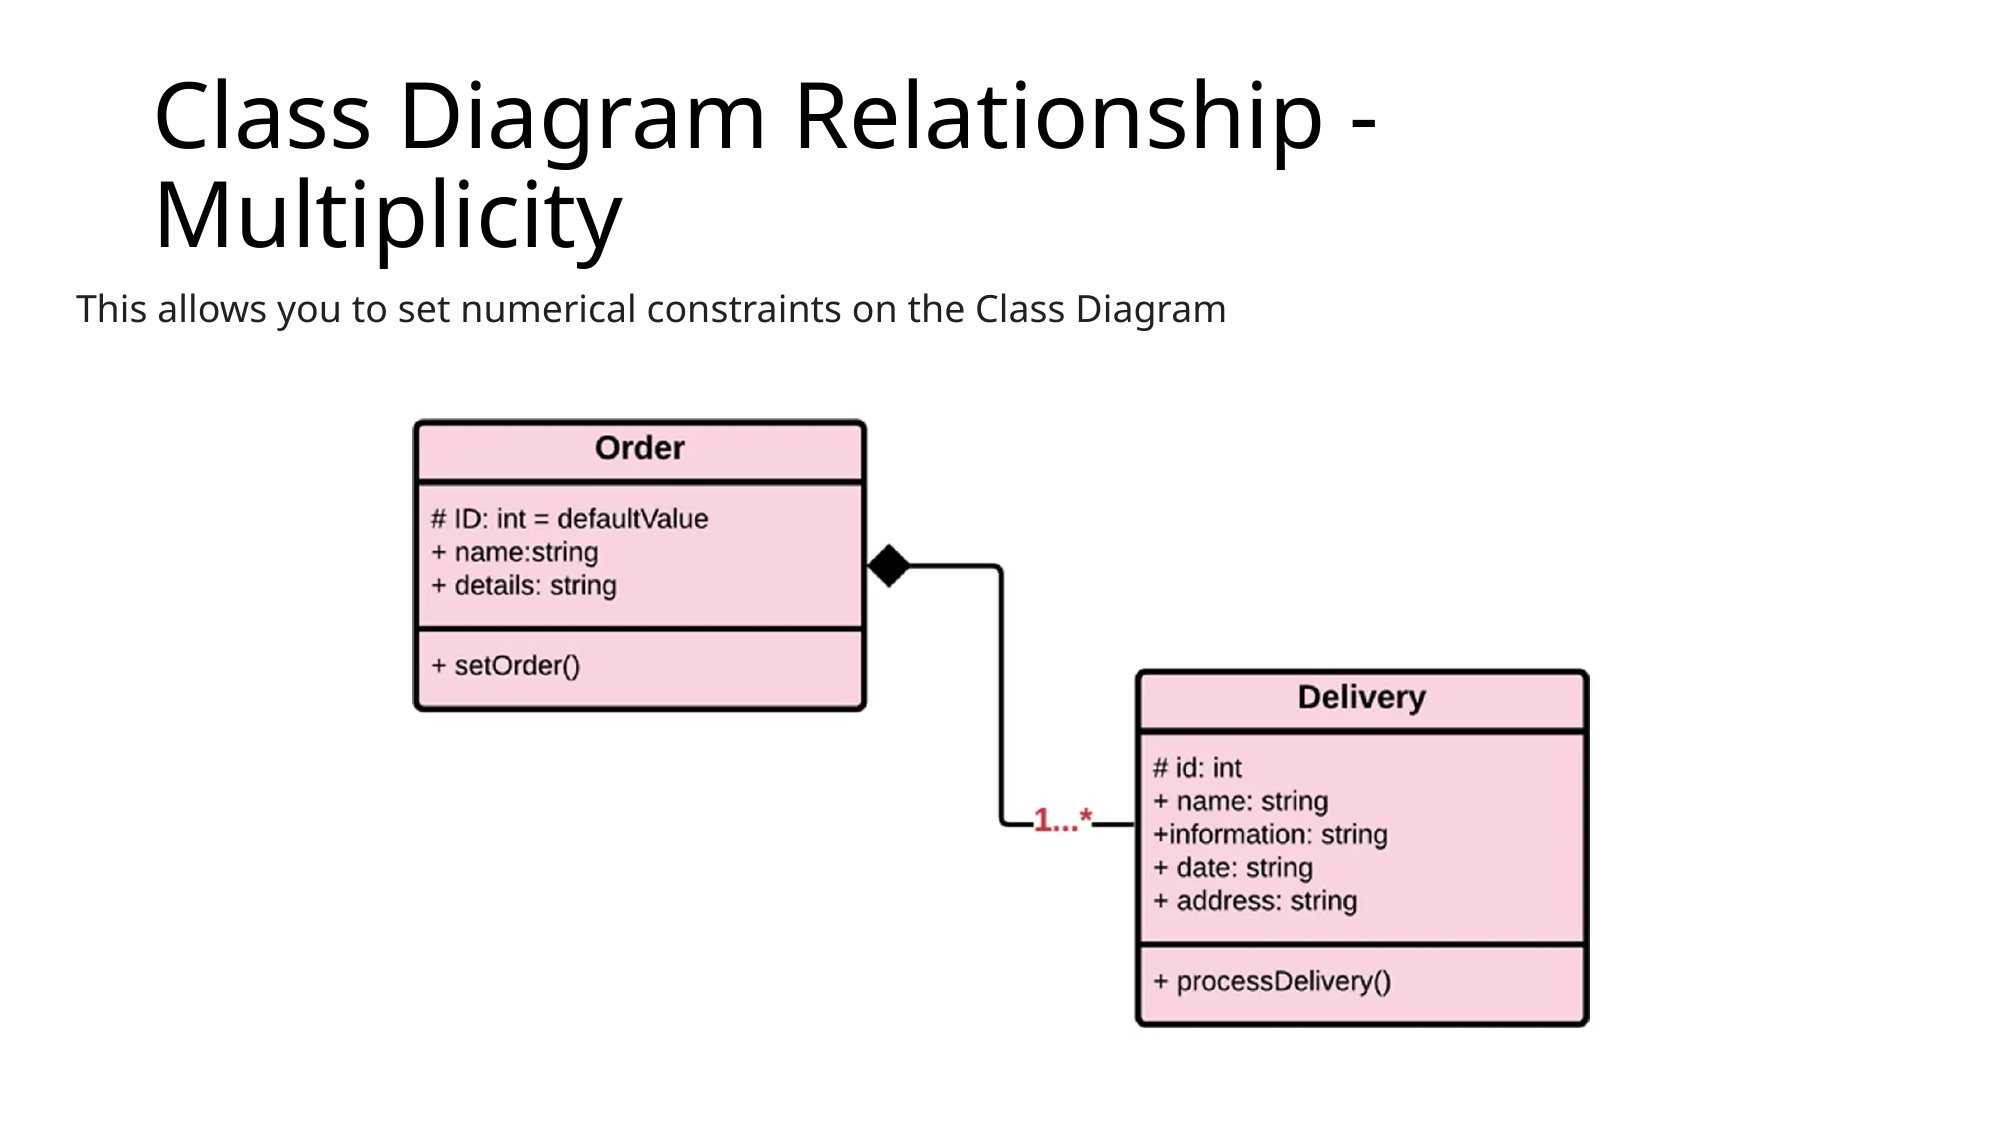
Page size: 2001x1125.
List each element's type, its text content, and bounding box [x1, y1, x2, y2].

picture [405, 350, 1595, 1095]
text_box This allows you to set numerical constraints on the Class Diagram [61, 277, 1244, 337]
title Class Diagram Relationship - Multiplicity [137, 59, 1863, 278]
